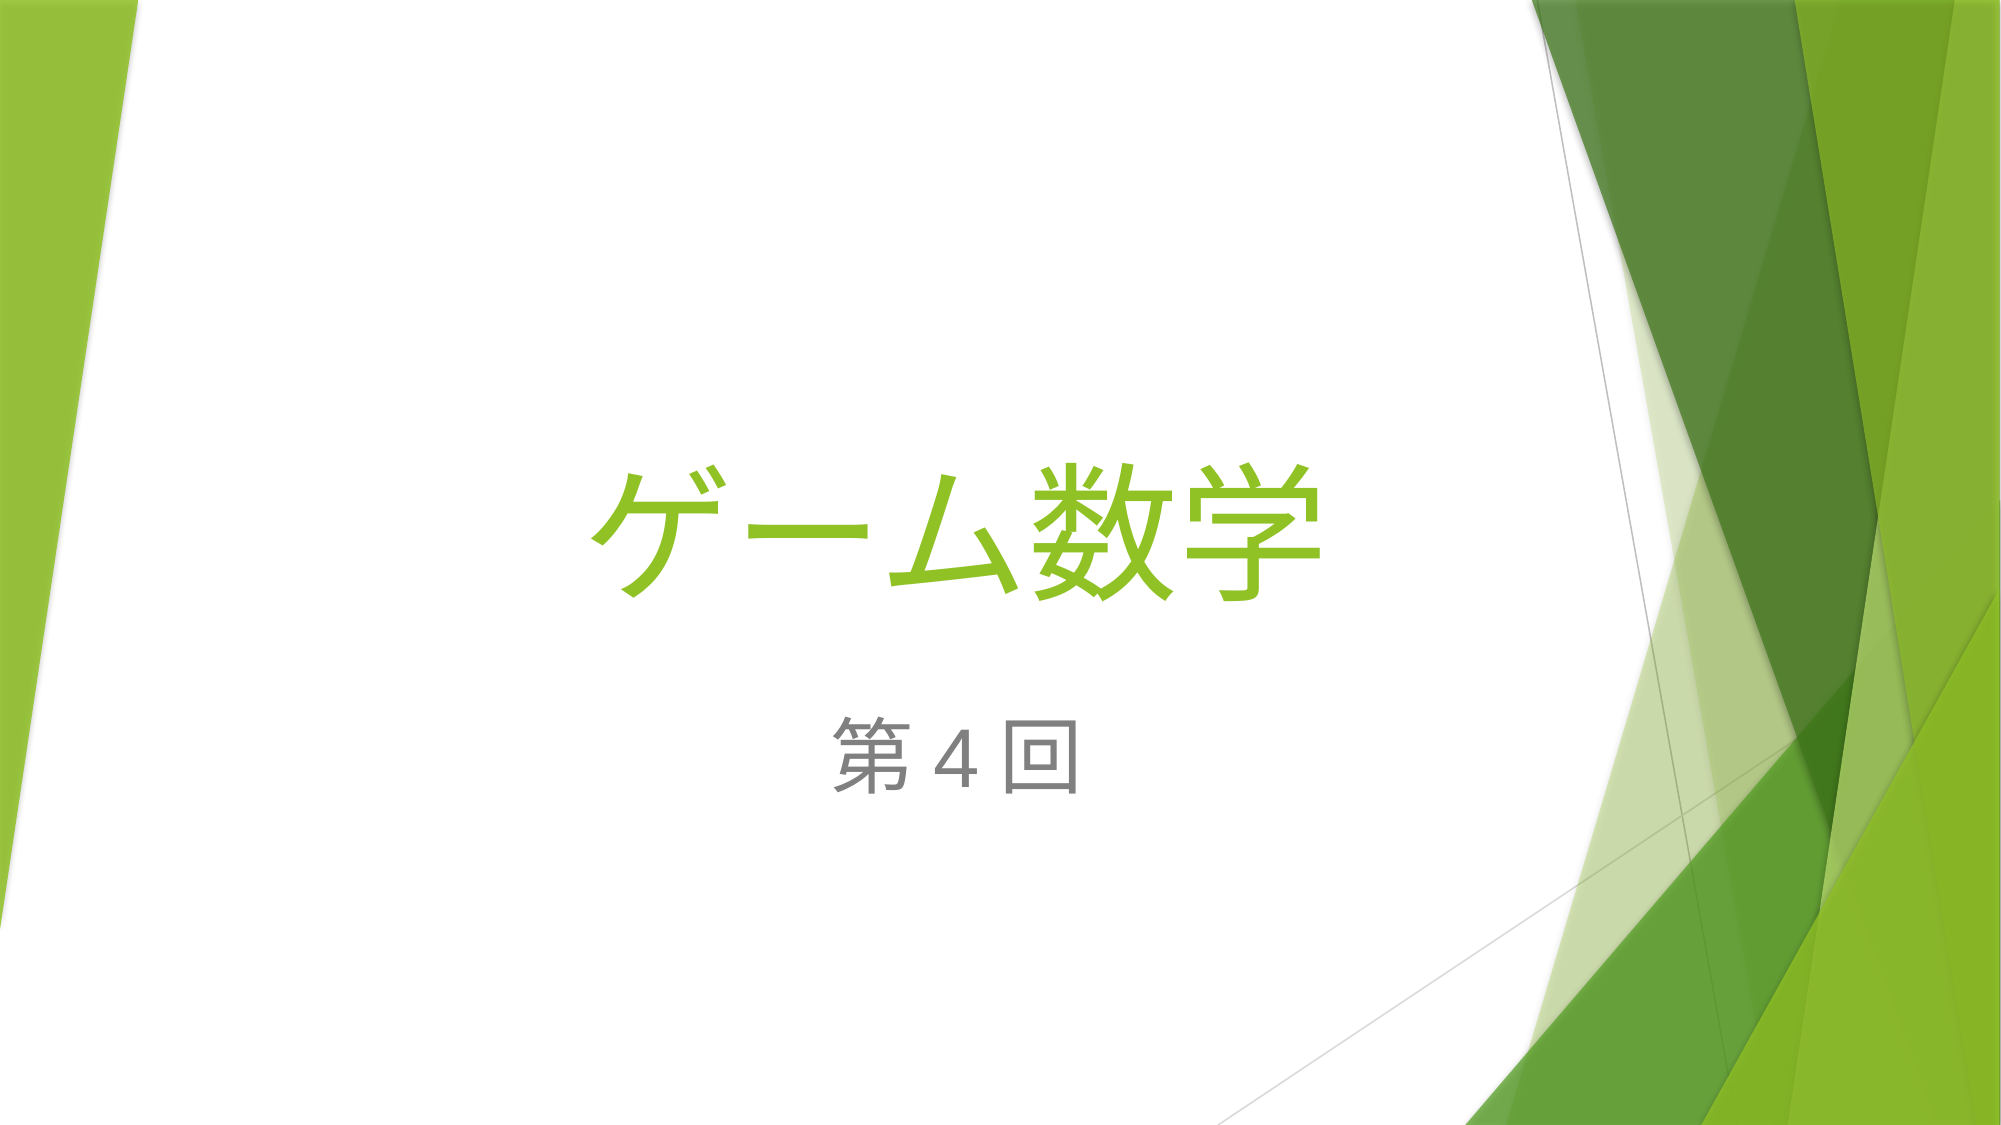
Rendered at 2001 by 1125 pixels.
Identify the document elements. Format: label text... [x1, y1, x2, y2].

title ゲーム数学 [0, 394, 1913, 664]
subtitle 第4回 [0, 664, 1913, 845]
